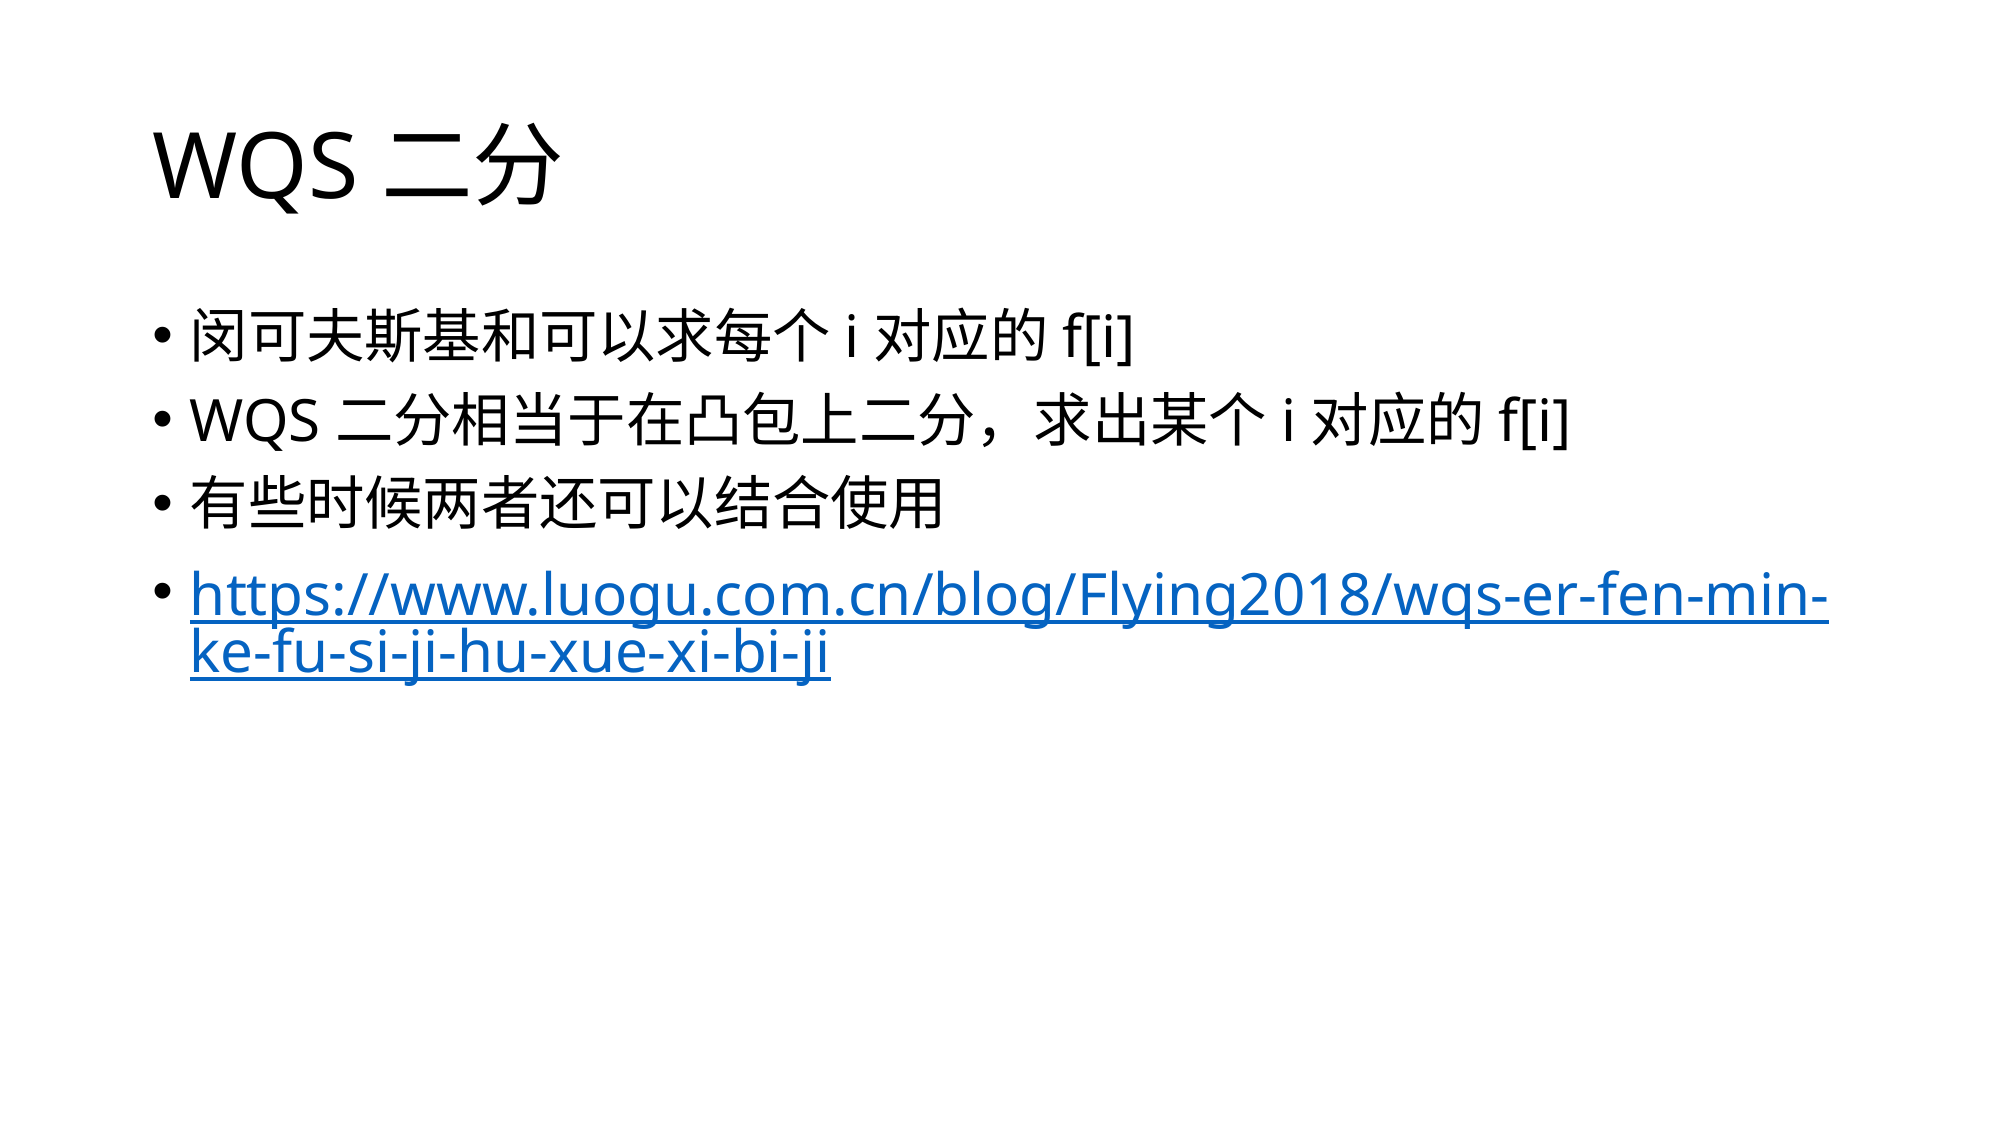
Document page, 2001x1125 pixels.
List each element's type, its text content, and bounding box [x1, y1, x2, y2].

list 闵可夫斯基和可以求每个i对应的f[i] WQS二分相当于在凸包上二分，求出某个i对应的f[i] 有些时候两者还可以结合使用 https://www.luogu.com.cn/blog/Flying2018/wqs-er-fen-min-ke-fu-si-ji-hu-xue-xi-bi-ji [137, 299, 1863, 1014]
title WQS二分 [137, 59, 1863, 278]
